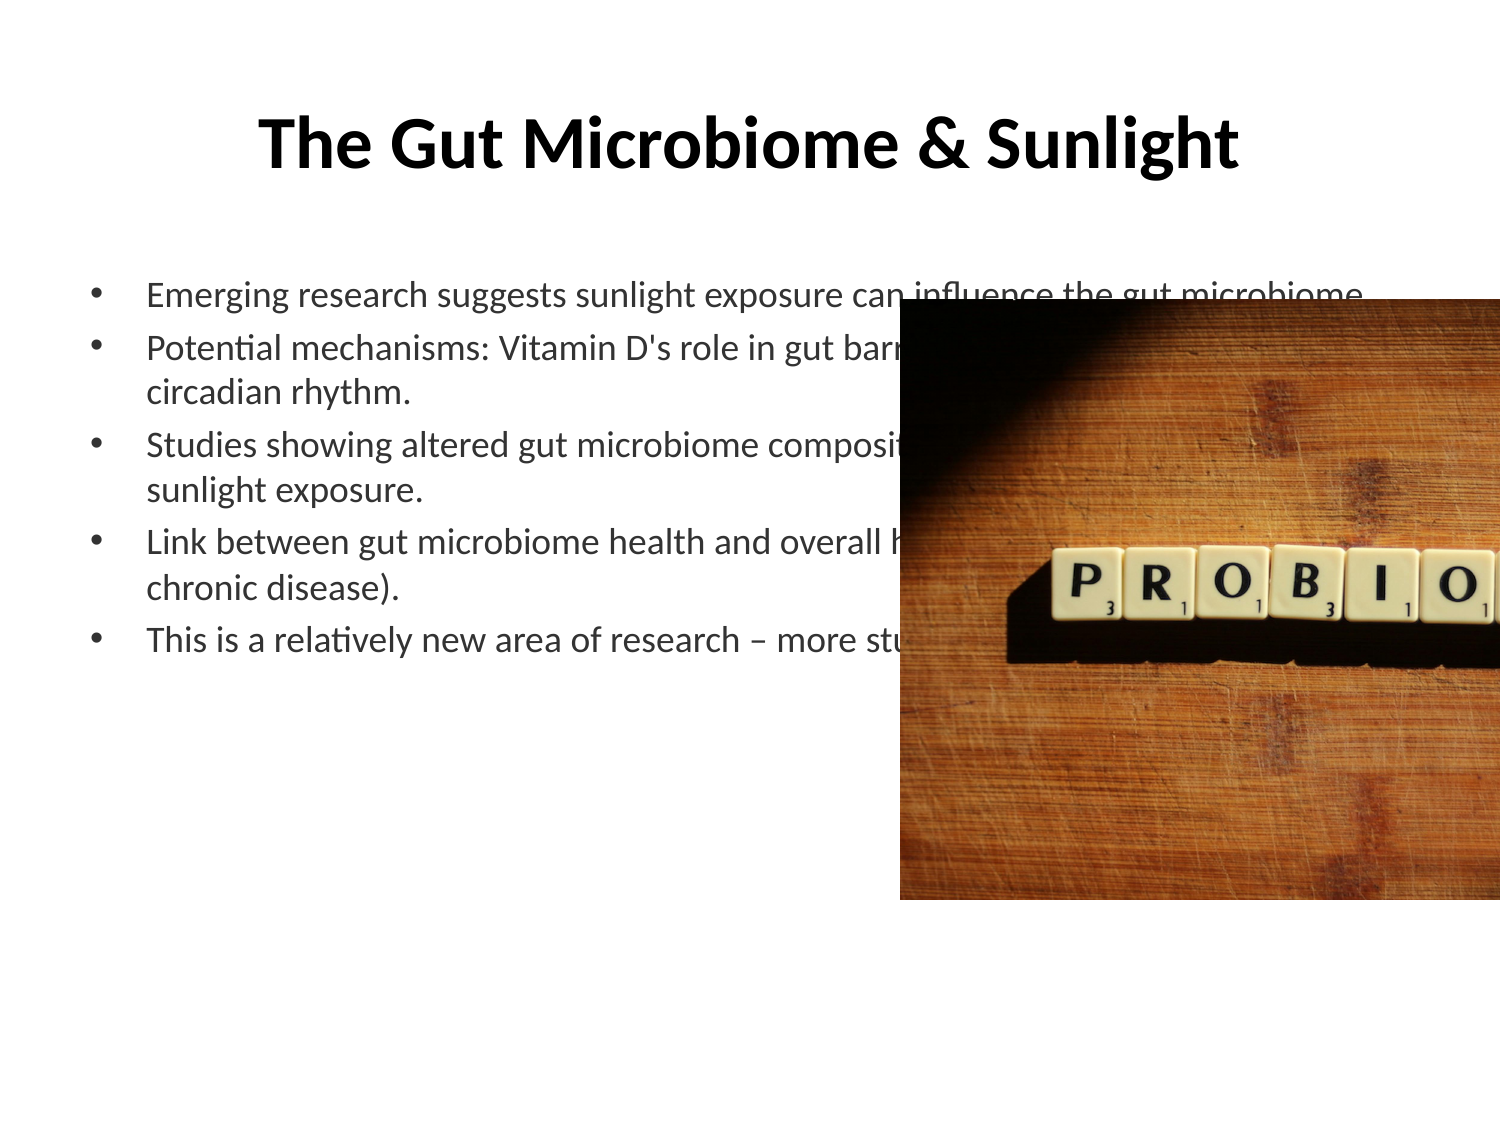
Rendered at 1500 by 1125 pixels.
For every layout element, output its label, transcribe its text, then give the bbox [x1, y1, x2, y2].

list Emerging research suggests sunlight exposure can influence the gut microbiome. Potential mechanisms: Vitamin D's role in gut barrier function, indirect effects via circadian rhythm. Studies showing altered gut microbiome composition in individuals with limited sunlight exposure. Link between gut microbiome health and overall health (immunity, mental health, chronic disease). This is a relatively new area of research – more studies needed. [75, 262, 1425, 1005]
picture [899, 299, 1500, 901]
title The Gut Microbiome & Sunlight [75, 45, 1425, 233]
